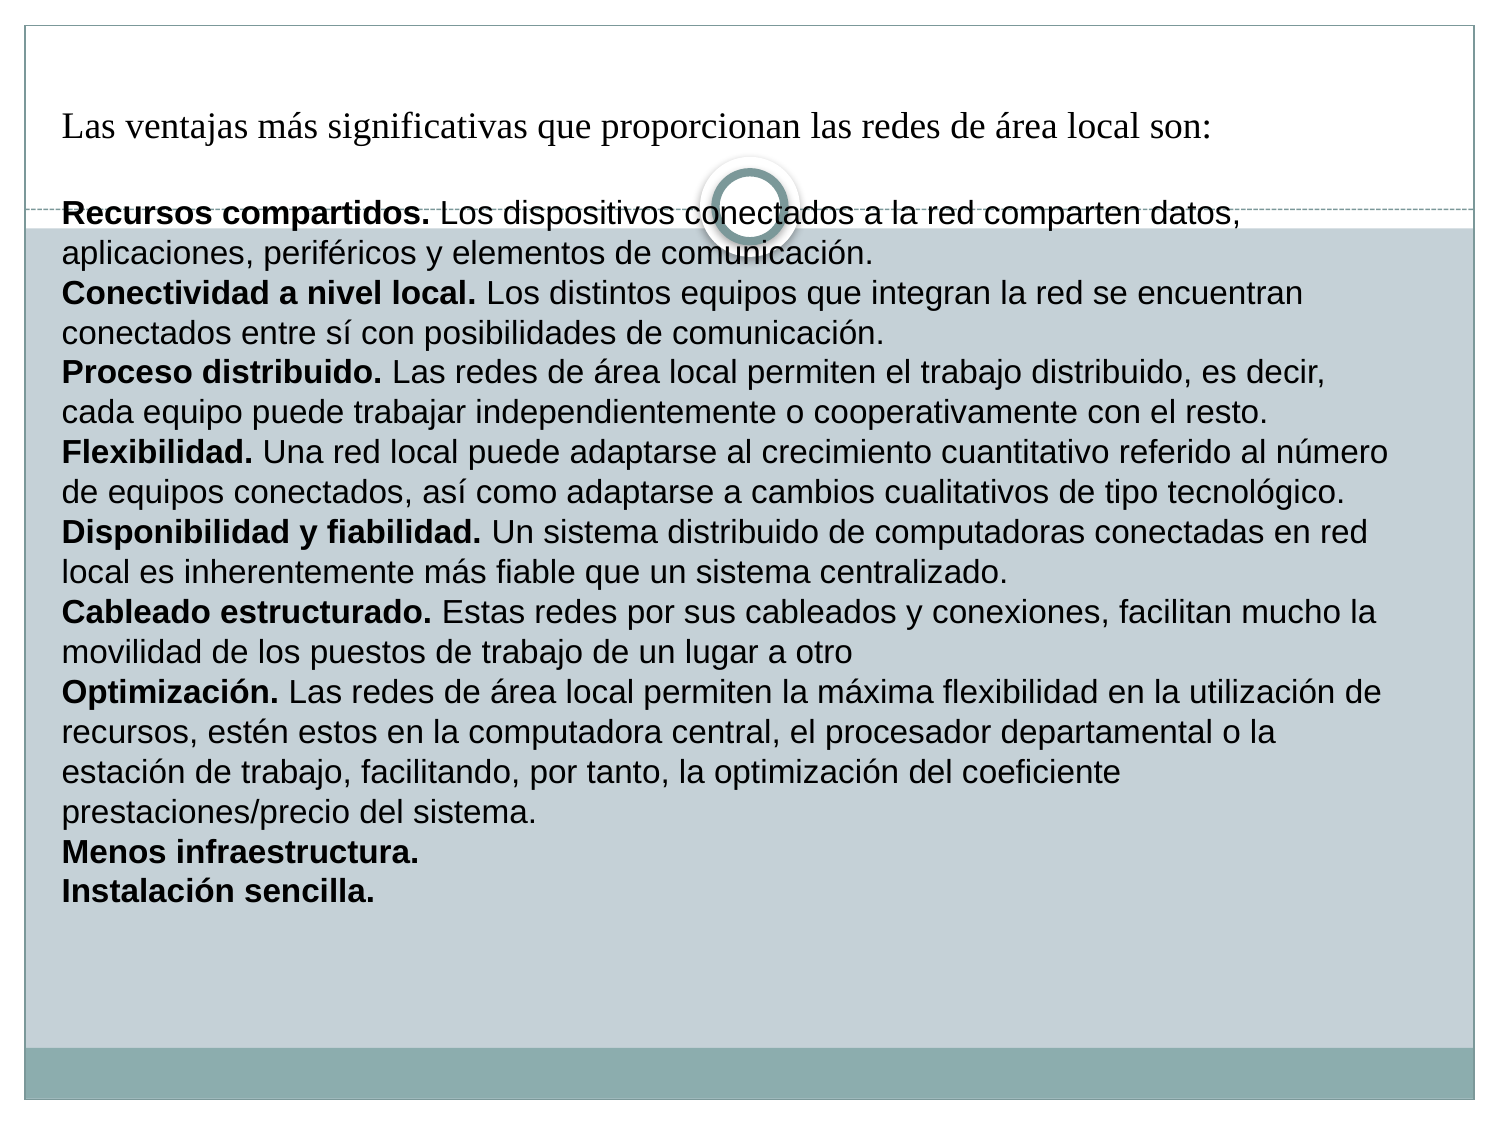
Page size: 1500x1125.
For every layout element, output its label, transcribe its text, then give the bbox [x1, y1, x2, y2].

text_box Las ventajas más significativas que proporcionan las redes de área local son: Recursos compartidos. Los dispositivos conectados a la red comparten datos, aplicaciones, periféricos y elementos de comunicación. Conectividad a nivel local. Los distintos equipos que integran la red se encuentran conectados entre sí con posibilidades de comunicación. Proceso distribuido. Las redes de área local permiten el trabajo distribuido, es decir, cada equipo puede trabajar independientemente o cooperativamente con el resto. Flexibilidad. Una red local puede adaptarse al crecimiento cuantitativo referido al número de equipos conectados, así como adaptarse a cambios cualitativos de tipo tecnológico. Disponibilidad y fiabilidad. Un sistema distribuido de computadoras conectadas en red local es inherentemente más fiable que un sistema centralizado. Cableado estructurado. Estas redes por sus cableados y conexiones, facilitan mucho la movilidad de los puestos de trabajo de un lugar a otro Optimización. Las redes de área local permiten la máxima flexibilidad en la utilización de recursos, estén estos en la computadora central, el procesador departamental o la estación de trabajo, facilitando, por tanto, la optimización del coeficiente prestaciones/precio del sistema. Menos infraestructura. Instalación sencilla. [46, 93, 1418, 1007]
